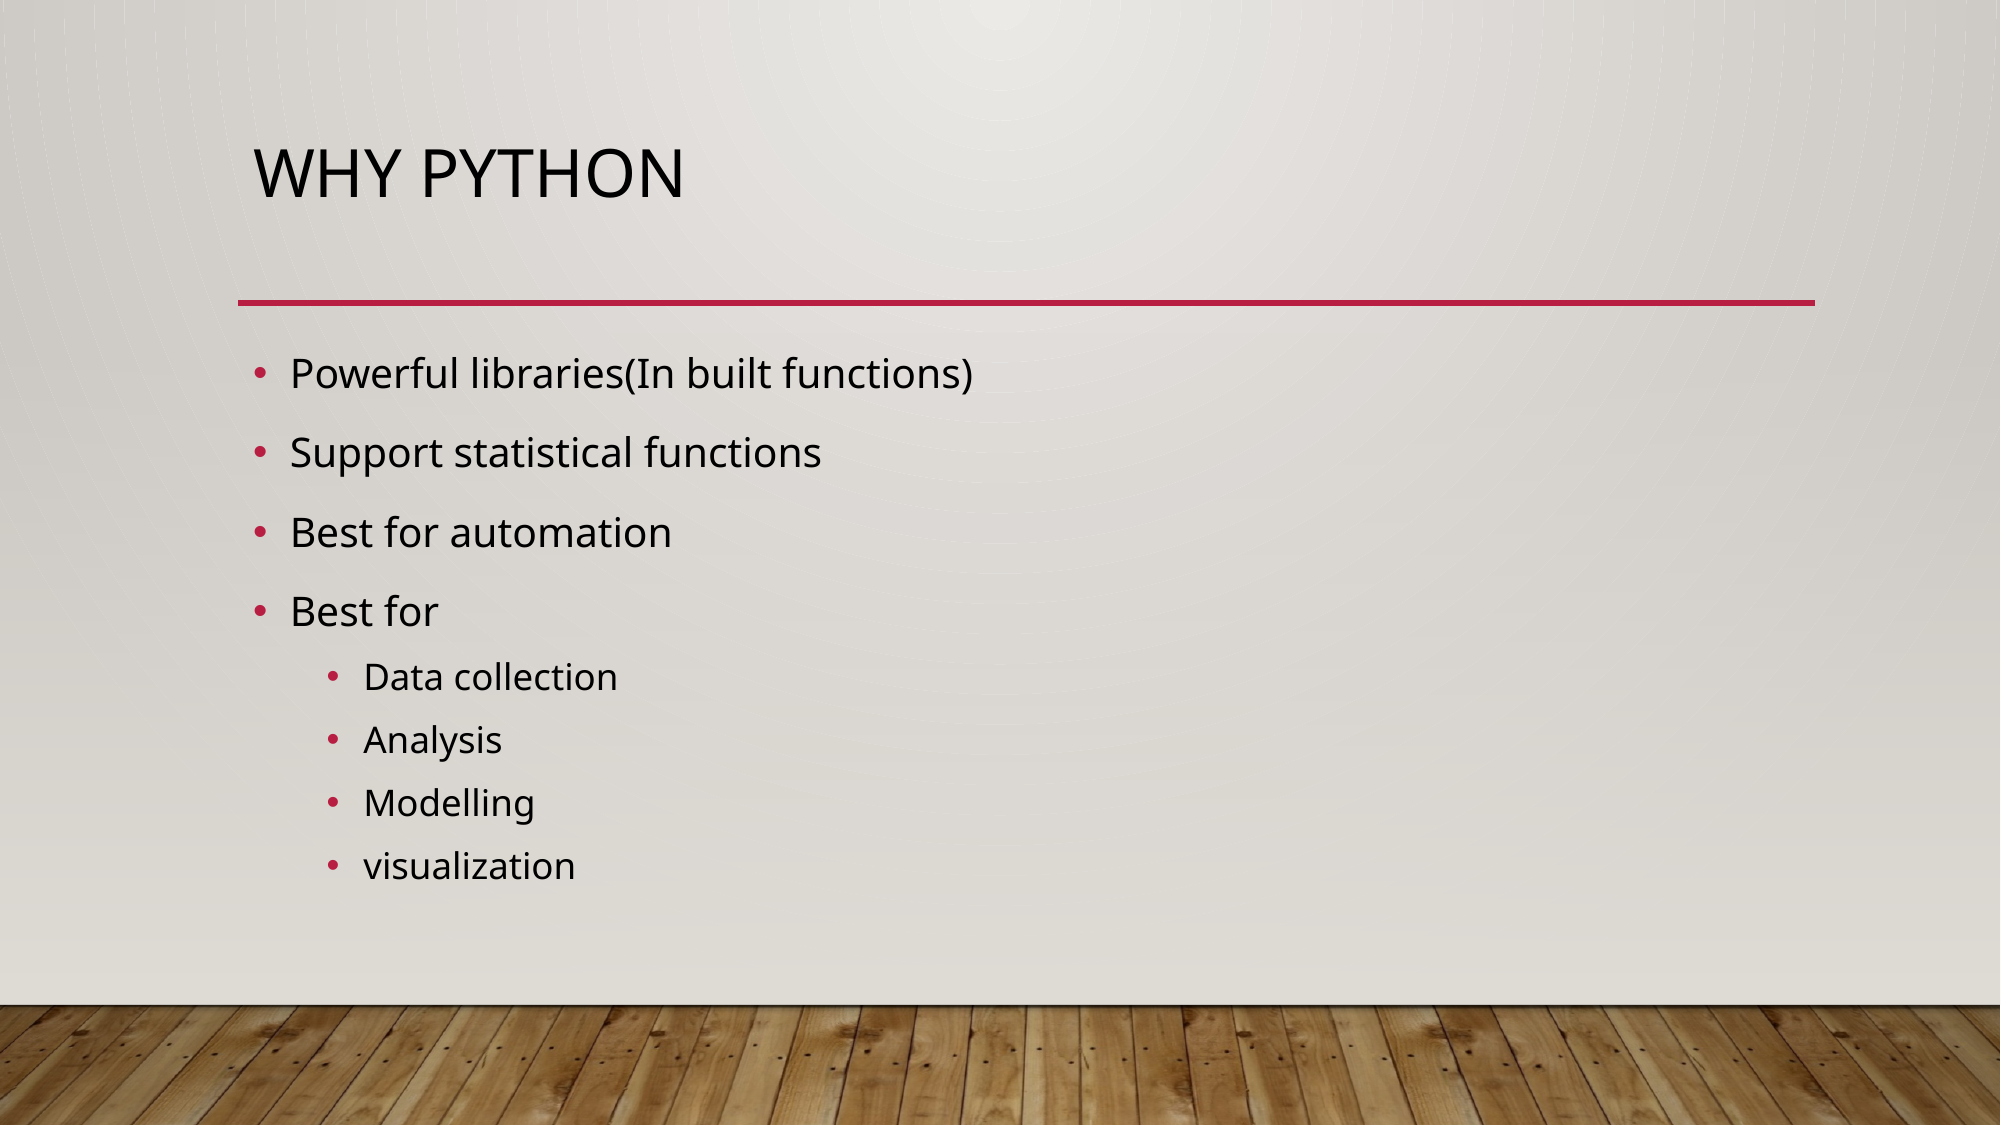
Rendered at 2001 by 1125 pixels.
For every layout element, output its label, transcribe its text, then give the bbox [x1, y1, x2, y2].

title Why python [238, 131, 1814, 305]
picture [0, 1005, 2000, 1125]
list Powerful libraries(In built functions) Support statistical functions Best for automation Best for Data collection Analysis Modelling visualization [238, 330, 1814, 897]
